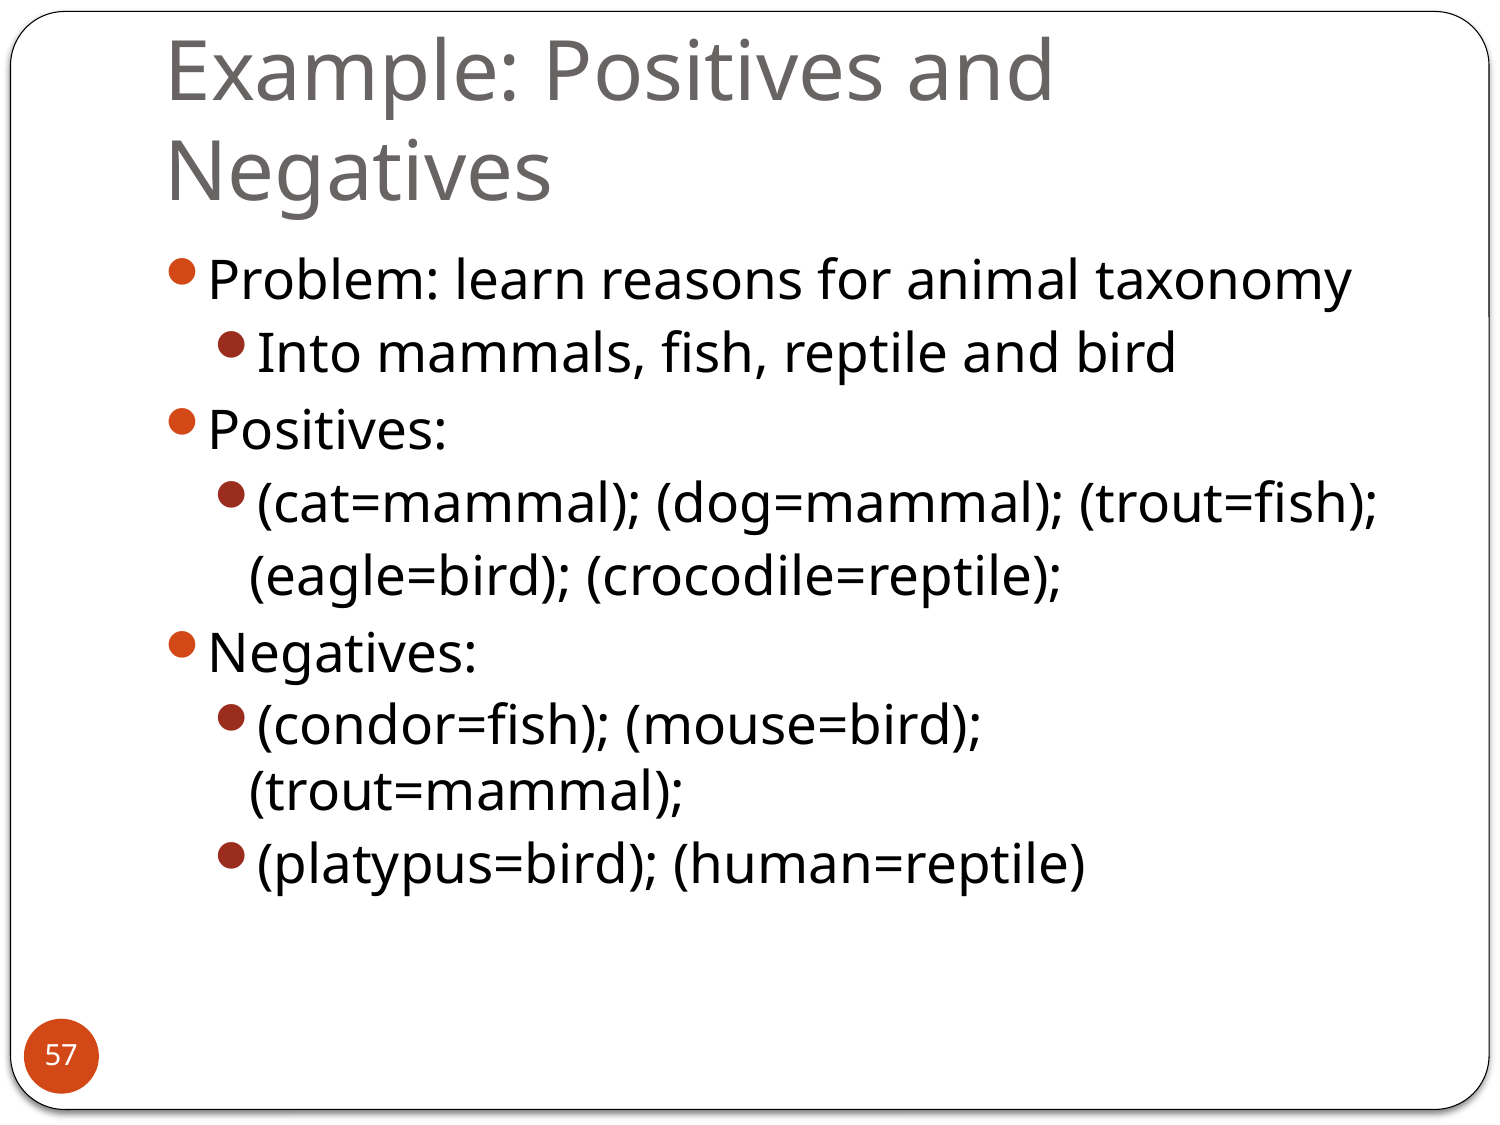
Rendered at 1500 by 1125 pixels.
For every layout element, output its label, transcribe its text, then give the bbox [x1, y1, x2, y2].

slide_number 57 [23, 1018, 99, 1094]
list Problem: learn reasons for animal taxonomy Into mammals, fish, reptile and bird Positives: (cat=mammal); (dog=mammal); (trout=fish); (eagle=bird); (crocodile=reptile); Negatives: (condor=fish); (mouse=bird); (trout=mammal); (platypus=bird); (human=reptile) [150, 237, 1425, 988]
title Example: Positives and Negatives [150, 45, 1425, 233]
